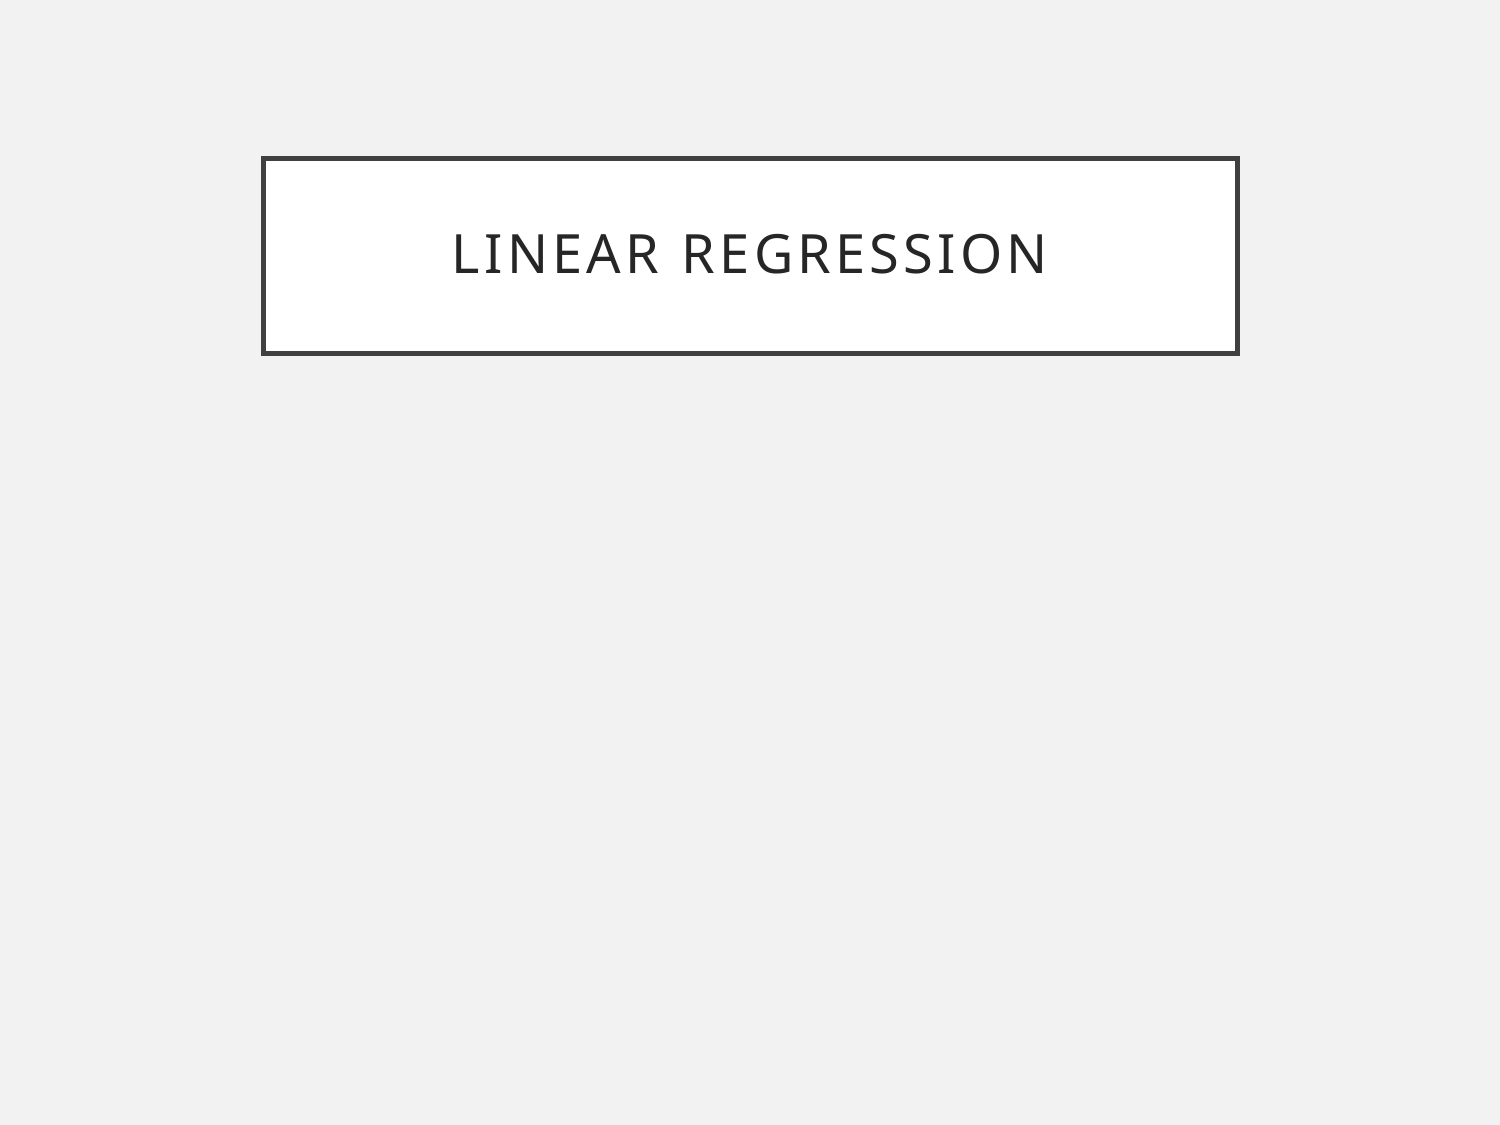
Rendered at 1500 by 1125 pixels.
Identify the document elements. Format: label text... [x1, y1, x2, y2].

title Linear Regression [261, 156, 1240, 356]
